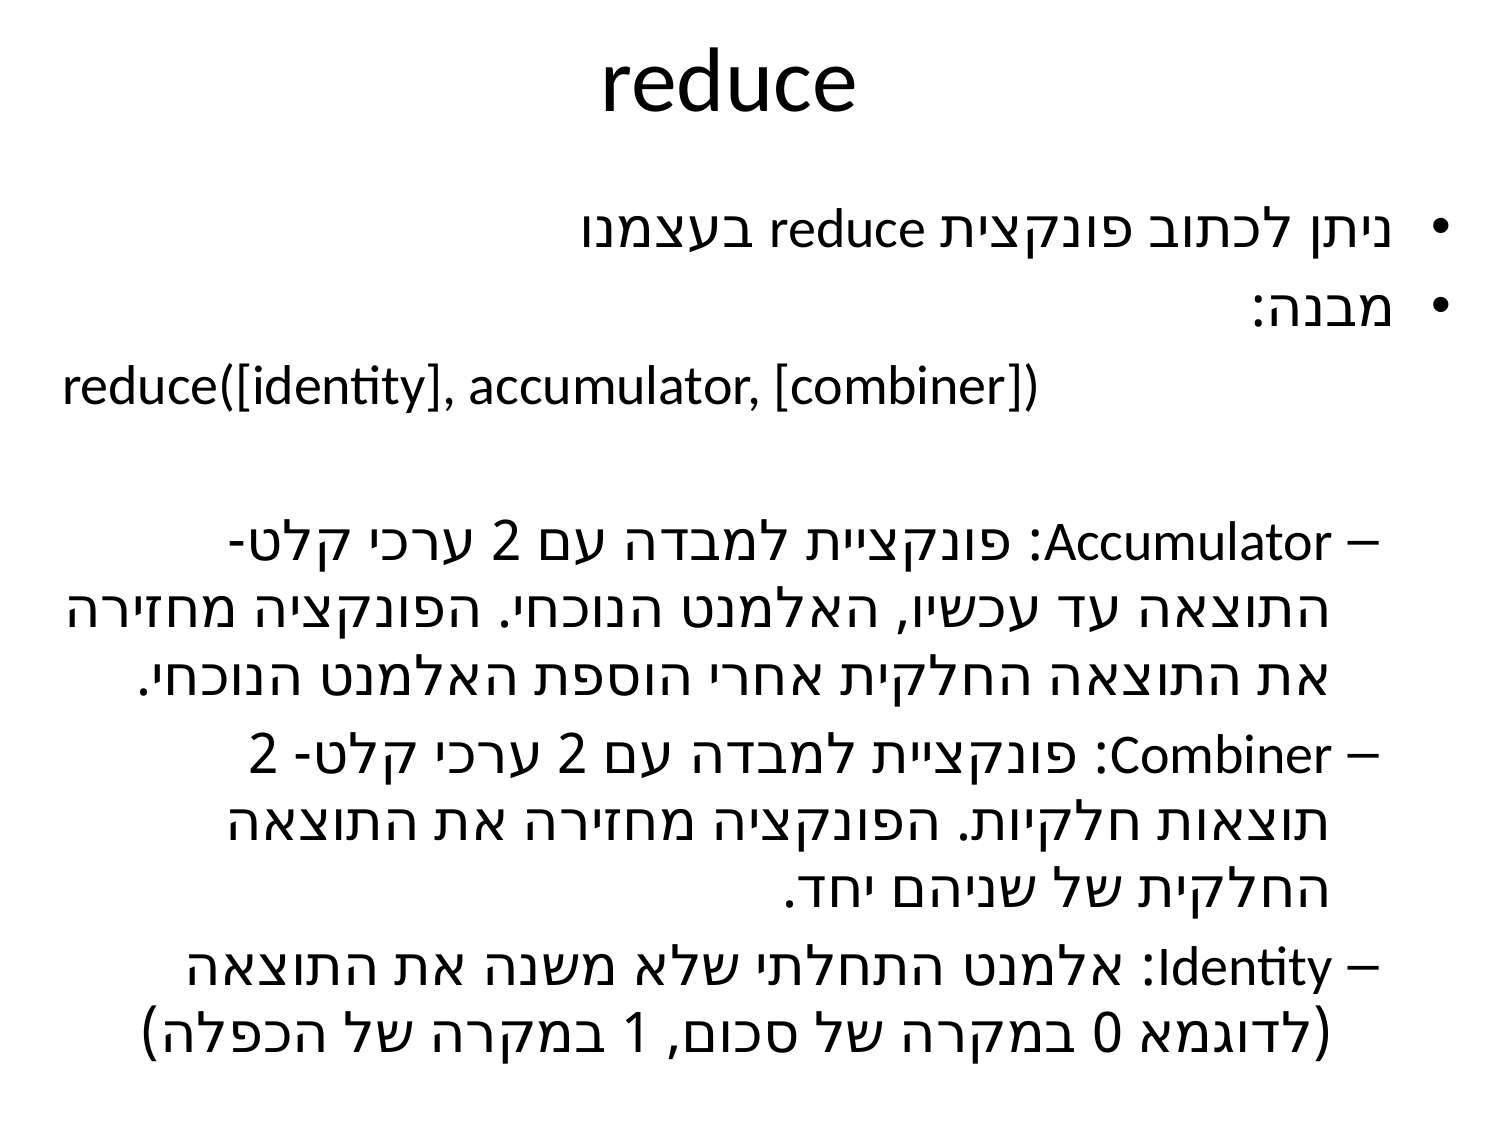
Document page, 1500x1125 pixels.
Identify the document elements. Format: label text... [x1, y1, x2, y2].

list ניתן לכתוב פונקצית reduce בעצמנו מבנה: reduce([identity], accumulator, [combiner]) Accumulator: פונקציית למבדה עם 2 ערכי קלט- התוצאה עד עכשיו, האלמנט הנוכחי. הפונקציה מחזירה את התוצאה החלקית אחרי הוספת האלמנט הנוכחי. Combiner: פונקציית למבדה עם 2 ערכי קלט- 2 תוצאות חלקיות. הפונקציה מחזירה את התוצאה החלקית של שניהם יחד. Identity: אלמנט התחלתי שלא משנה את התוצאה (לדוגמא 0 במקרה של סכום, 1 במקרה של הכפלה) [47, 184, 1465, 1094]
title reduce [0, 0, 1459, 149]
